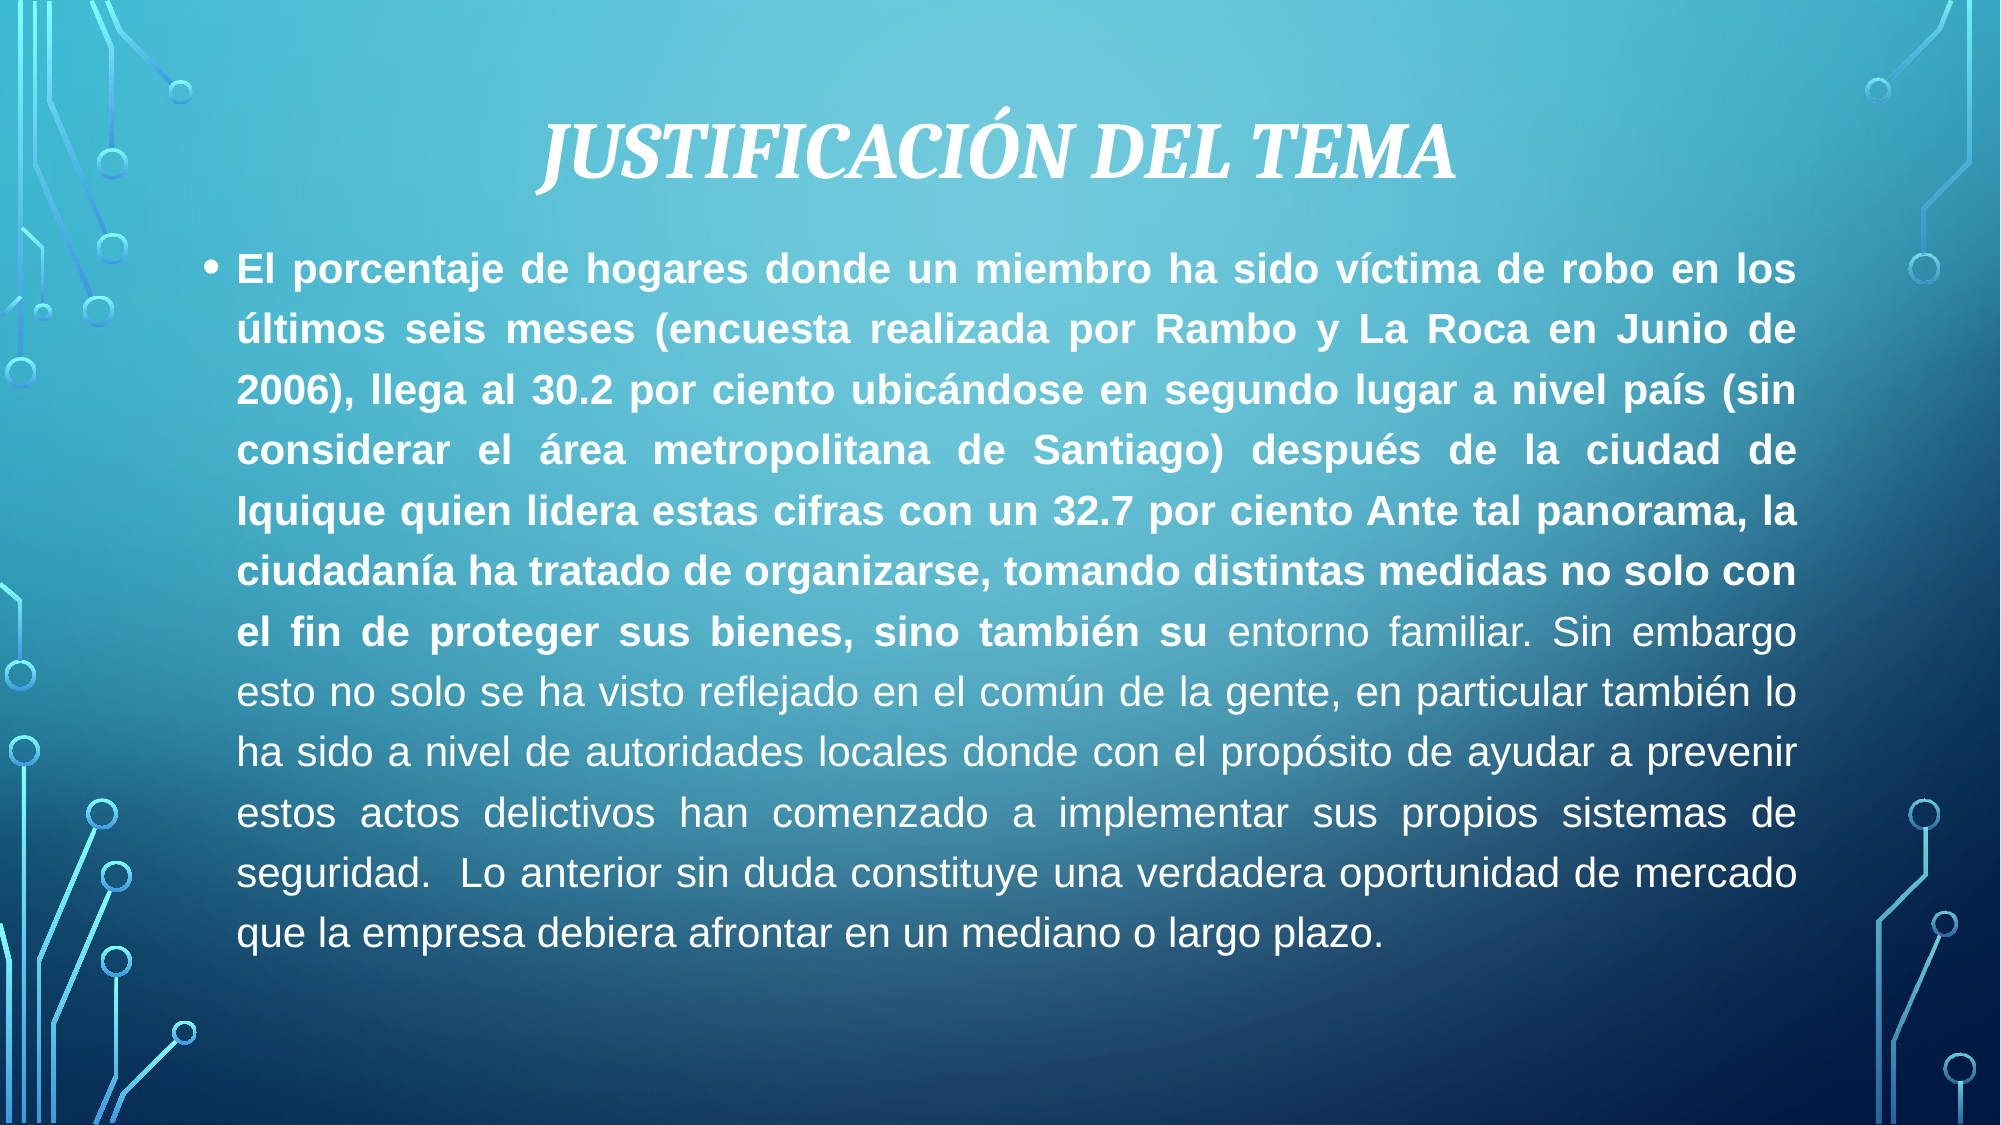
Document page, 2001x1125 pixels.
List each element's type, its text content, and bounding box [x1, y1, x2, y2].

list El porcentaje de hogares donde un miembro ha sido víctima de robo en los últimos seis meses (encuesta realizada por Rambo y La Roca en Junio de 2006), llega al 30.2 por ciento ubicándose en segundo lugar a nivel país (sin considerar el área metropolitana de Santiago) después de la ciudad de Iquique quien lidera estas cifras con un 32.7 por ciento Ante tal panorama, la ciudadanía ha tratado de organizarse, tomando distintas medidas no solo con el fin de proteger sus bienes, sino también su entorno familiar. Sin embargo esto no solo se ha visto reflejado en el común de la gente, en particular también lo ha sido a nivel de autoridades locales donde con el propósito de ayudar a prevenir estos actos delictivos han comenzado a implementar sus propios sistemas de seguridad. Lo anterior sin duda constituye una verdadera oportunidad de mercado que la empresa debiera afrontar en un mediano o largo plazo. [187, 223, 1813, 1007]
title Justificación del tema [187, 101, 1813, 223]
